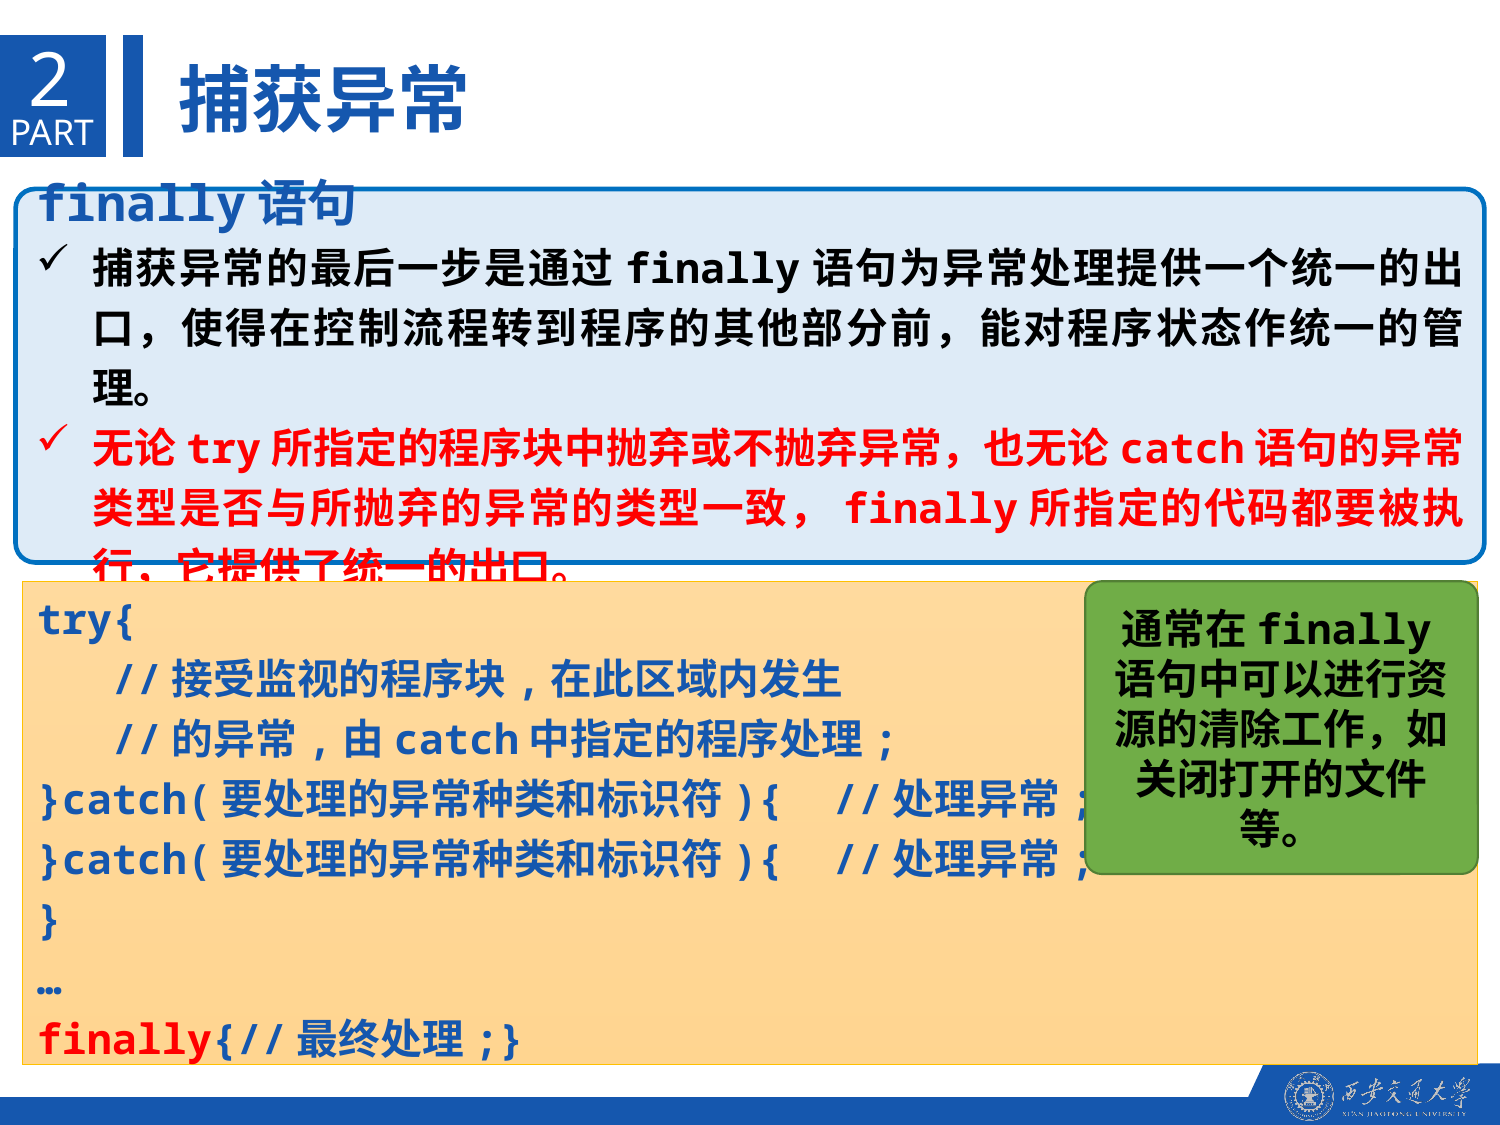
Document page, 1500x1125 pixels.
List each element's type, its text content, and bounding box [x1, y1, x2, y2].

text_box 2 [14, 23, 87, 129]
text_box try{ //接受监视的程序块,在此区域内发生 //的异常,由catch中指定的程序处理; }catch(要处理的异常种类和标识符){ //处理异常; }catch(要处理的异常种类和标识符){ //处理异常; } … finally{//最终处理;} [22, 581, 1478, 1065]
text_box 通常在finally语句中可以进行资源的清除工作，如关闭打开的文件等。 [1084, 580, 1479, 876]
text_box finally语句 捕获异常的最后一步是通过finally语句为异常处理提供一个统一的出口，使得在控制流程转到程序的其他部分前，能对程序状态作统一的管理。 无论try所指定的程序块中抛弃或不抛弃异常，也无论catch语句的异常类型是否与所抛弃的异常的类型一致，finally所指定的代码都要被执行，它提供了统一的出口。 [14, 187, 1486, 564]
text_box 捕获异常 [163, 45, 486, 149]
text_box PART [9, 109, 95, 153]
